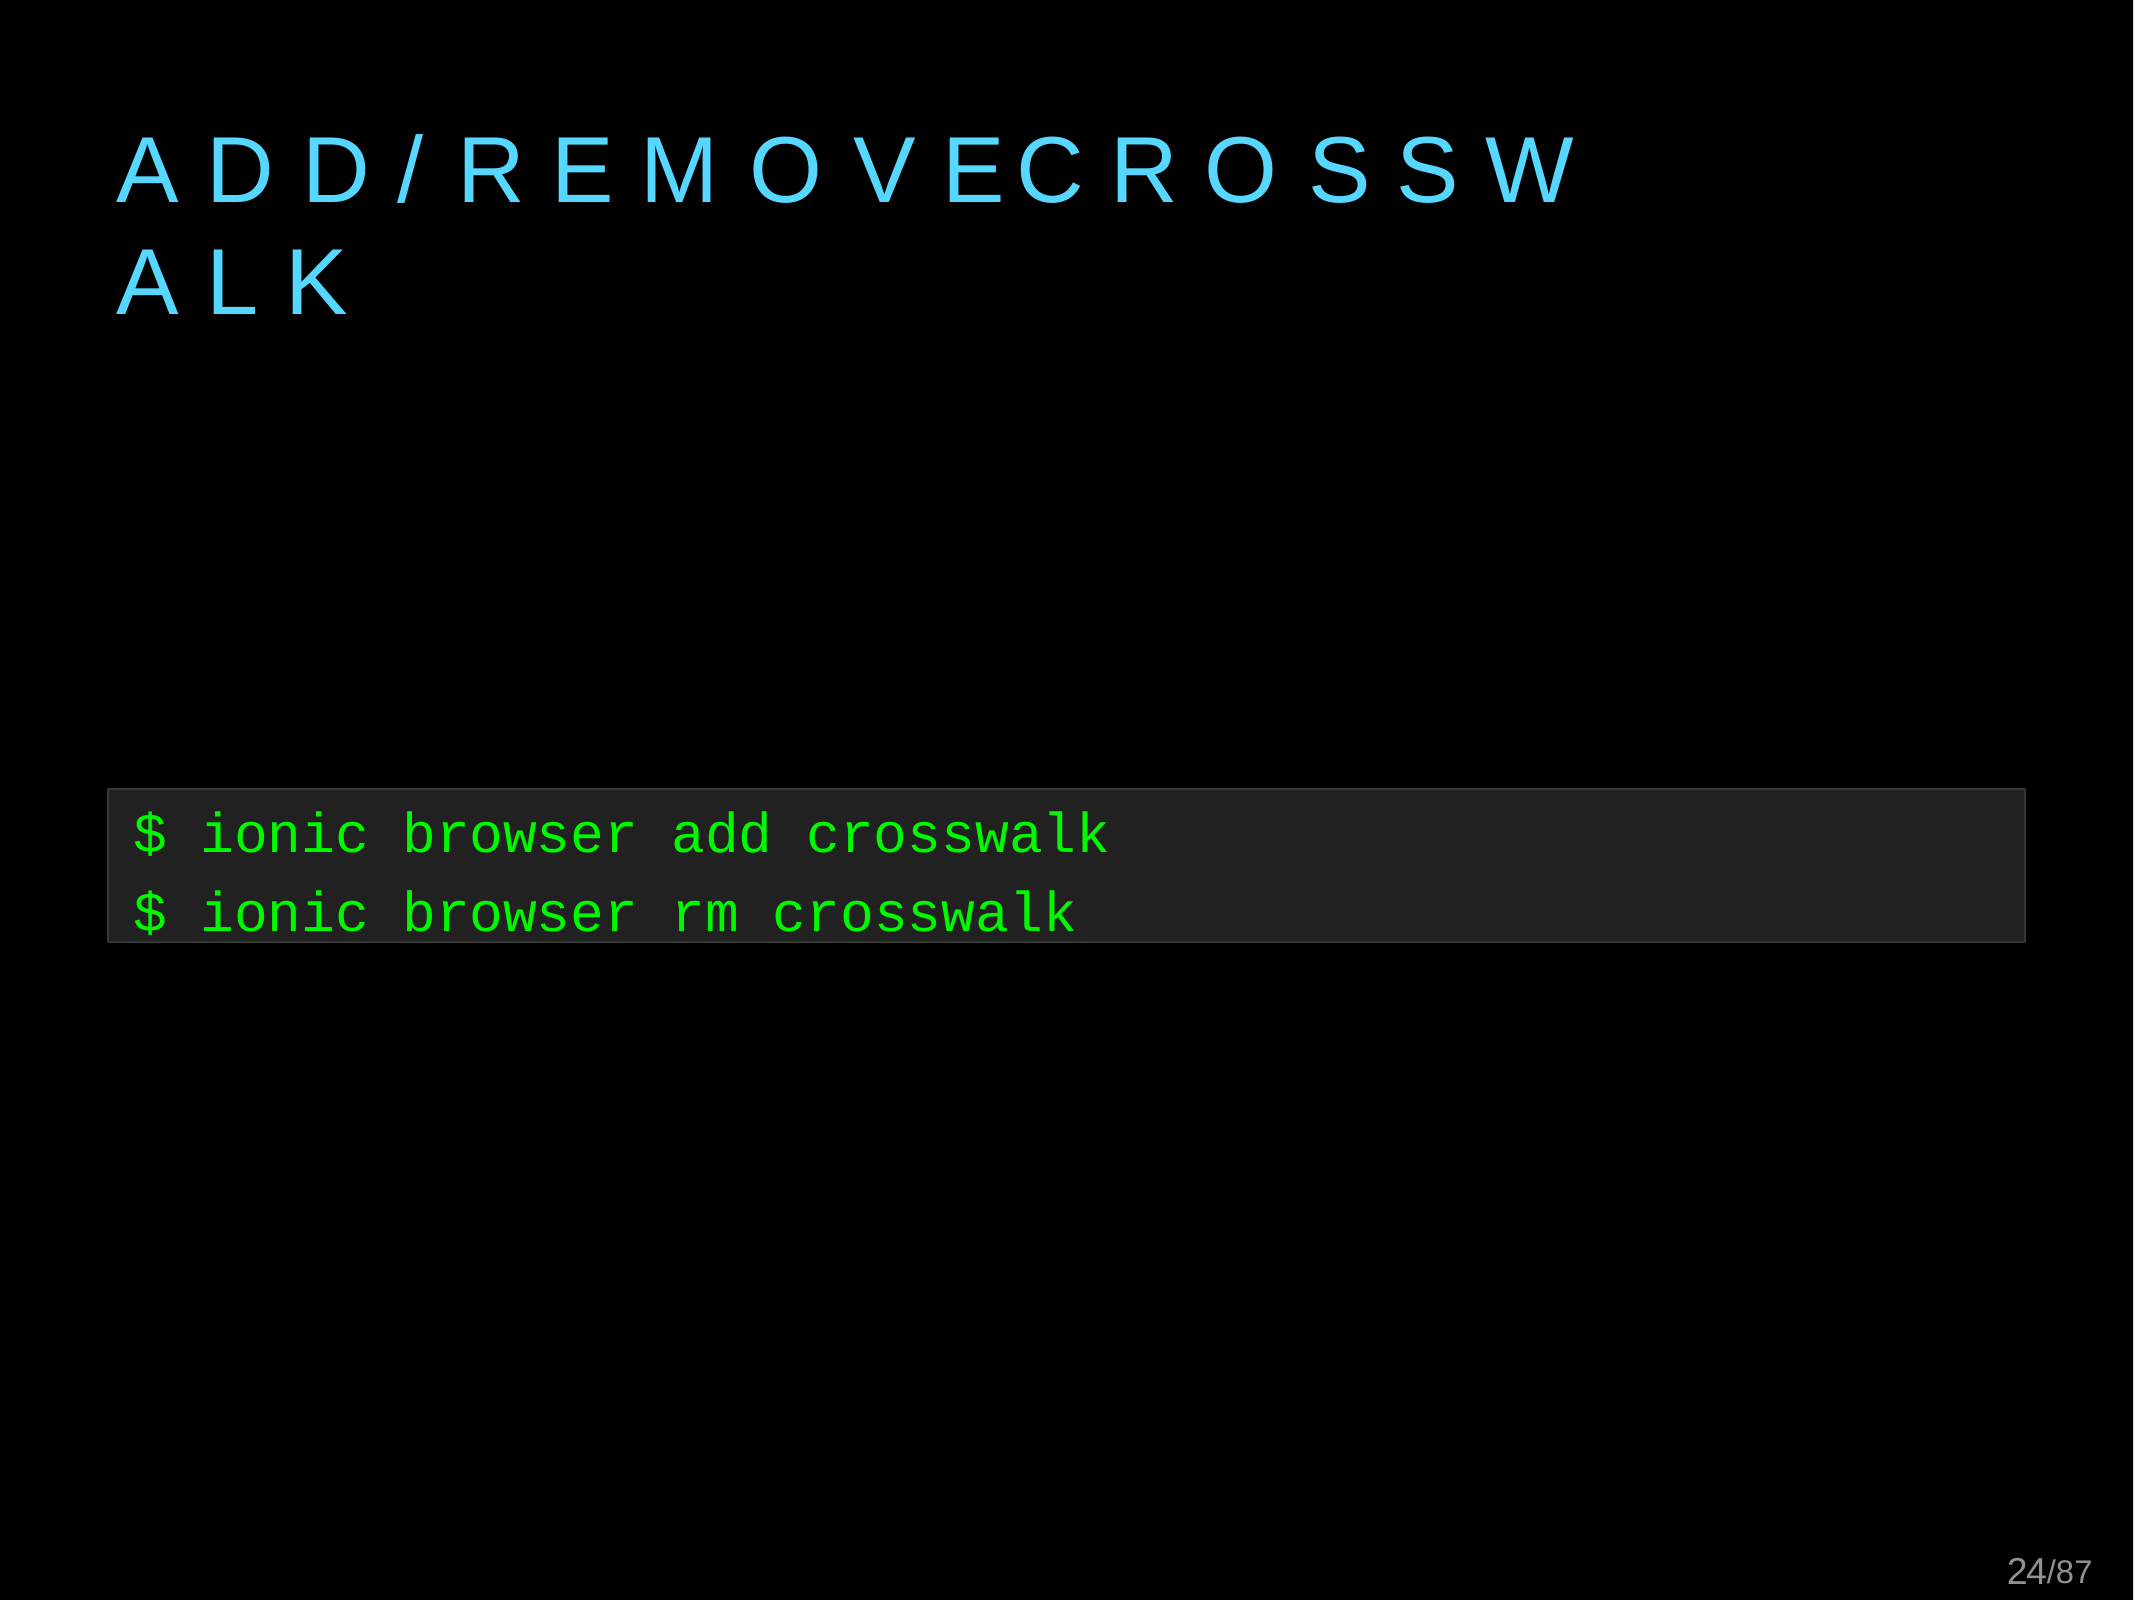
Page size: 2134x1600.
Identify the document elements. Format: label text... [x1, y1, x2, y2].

title A D D / R E M O V E C R O S S W A L K [114, 106, 1610, 376]
text_box $ ionic browser add crosswalk $ ionic browser rm crosswalk [108, 788, 2025, 943]
slide_number 21/87 [2002, 1524, 2101, 1600]
